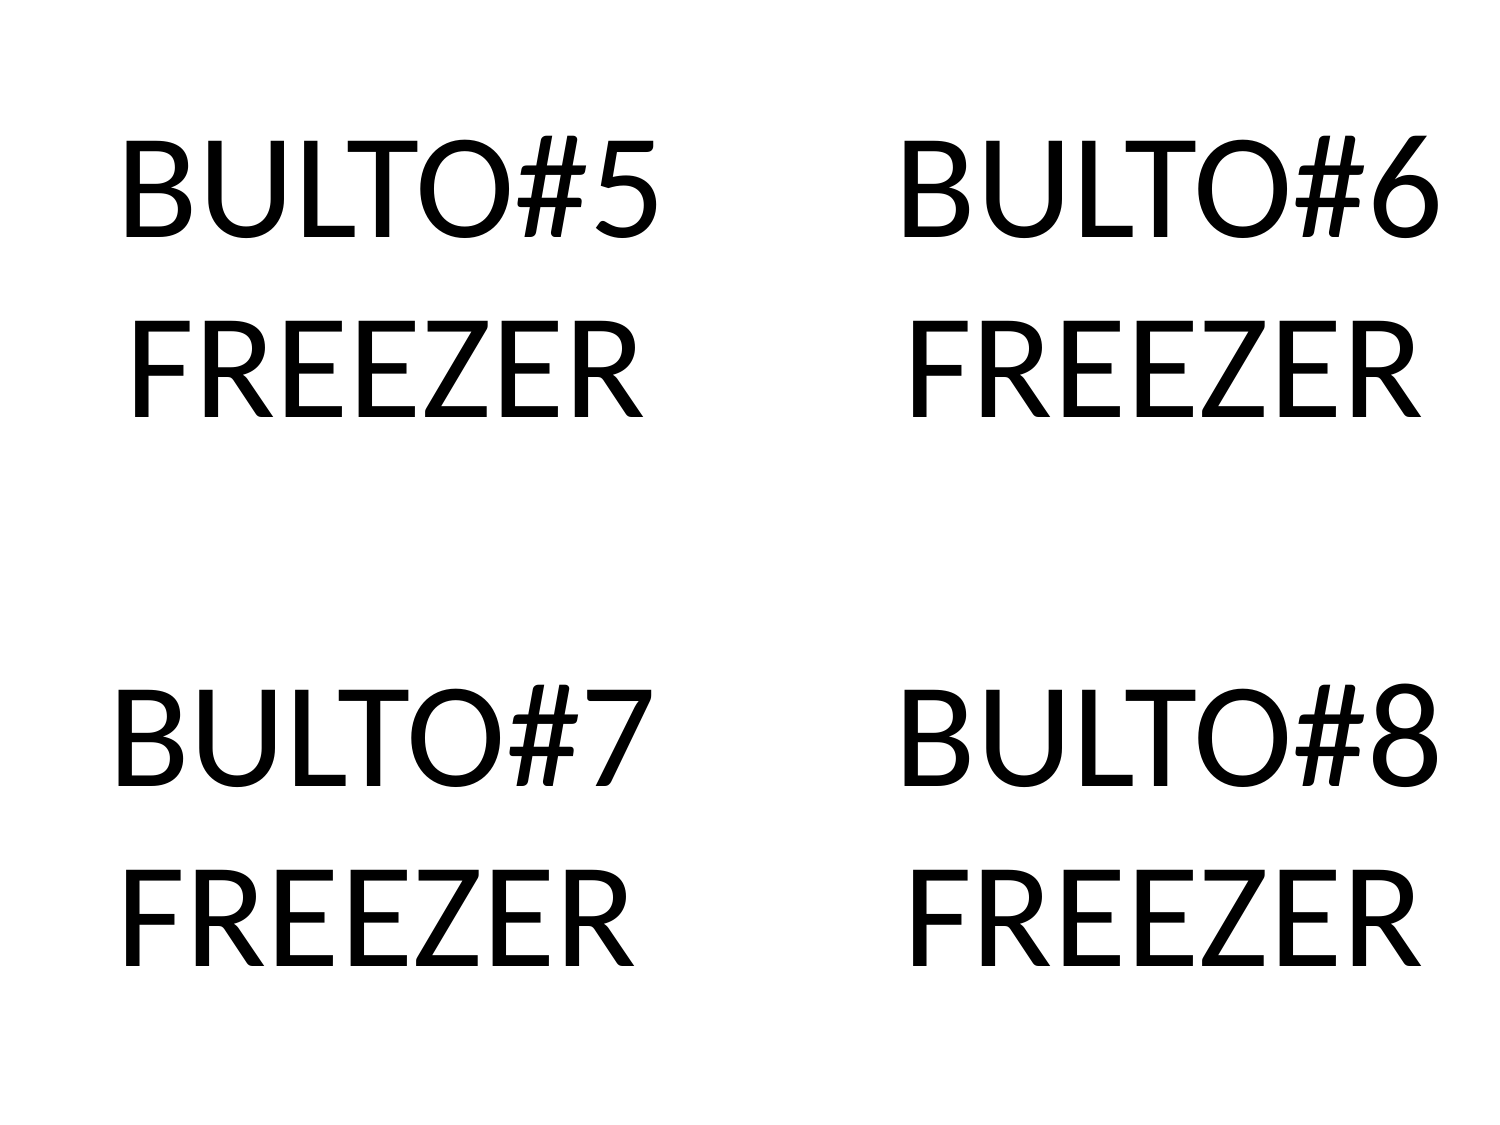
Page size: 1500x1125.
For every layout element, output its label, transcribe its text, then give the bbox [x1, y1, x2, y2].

text_box BULTO#5 FREEZER [8, 34, 755, 501]
text_box BULTO#8 FREEZER [785, 583, 1500, 1050]
text_box BULTO#7 FREEZER [0, 583, 747, 1050]
text_box BULTO#6 FREEZER [785, 34, 1500, 501]
